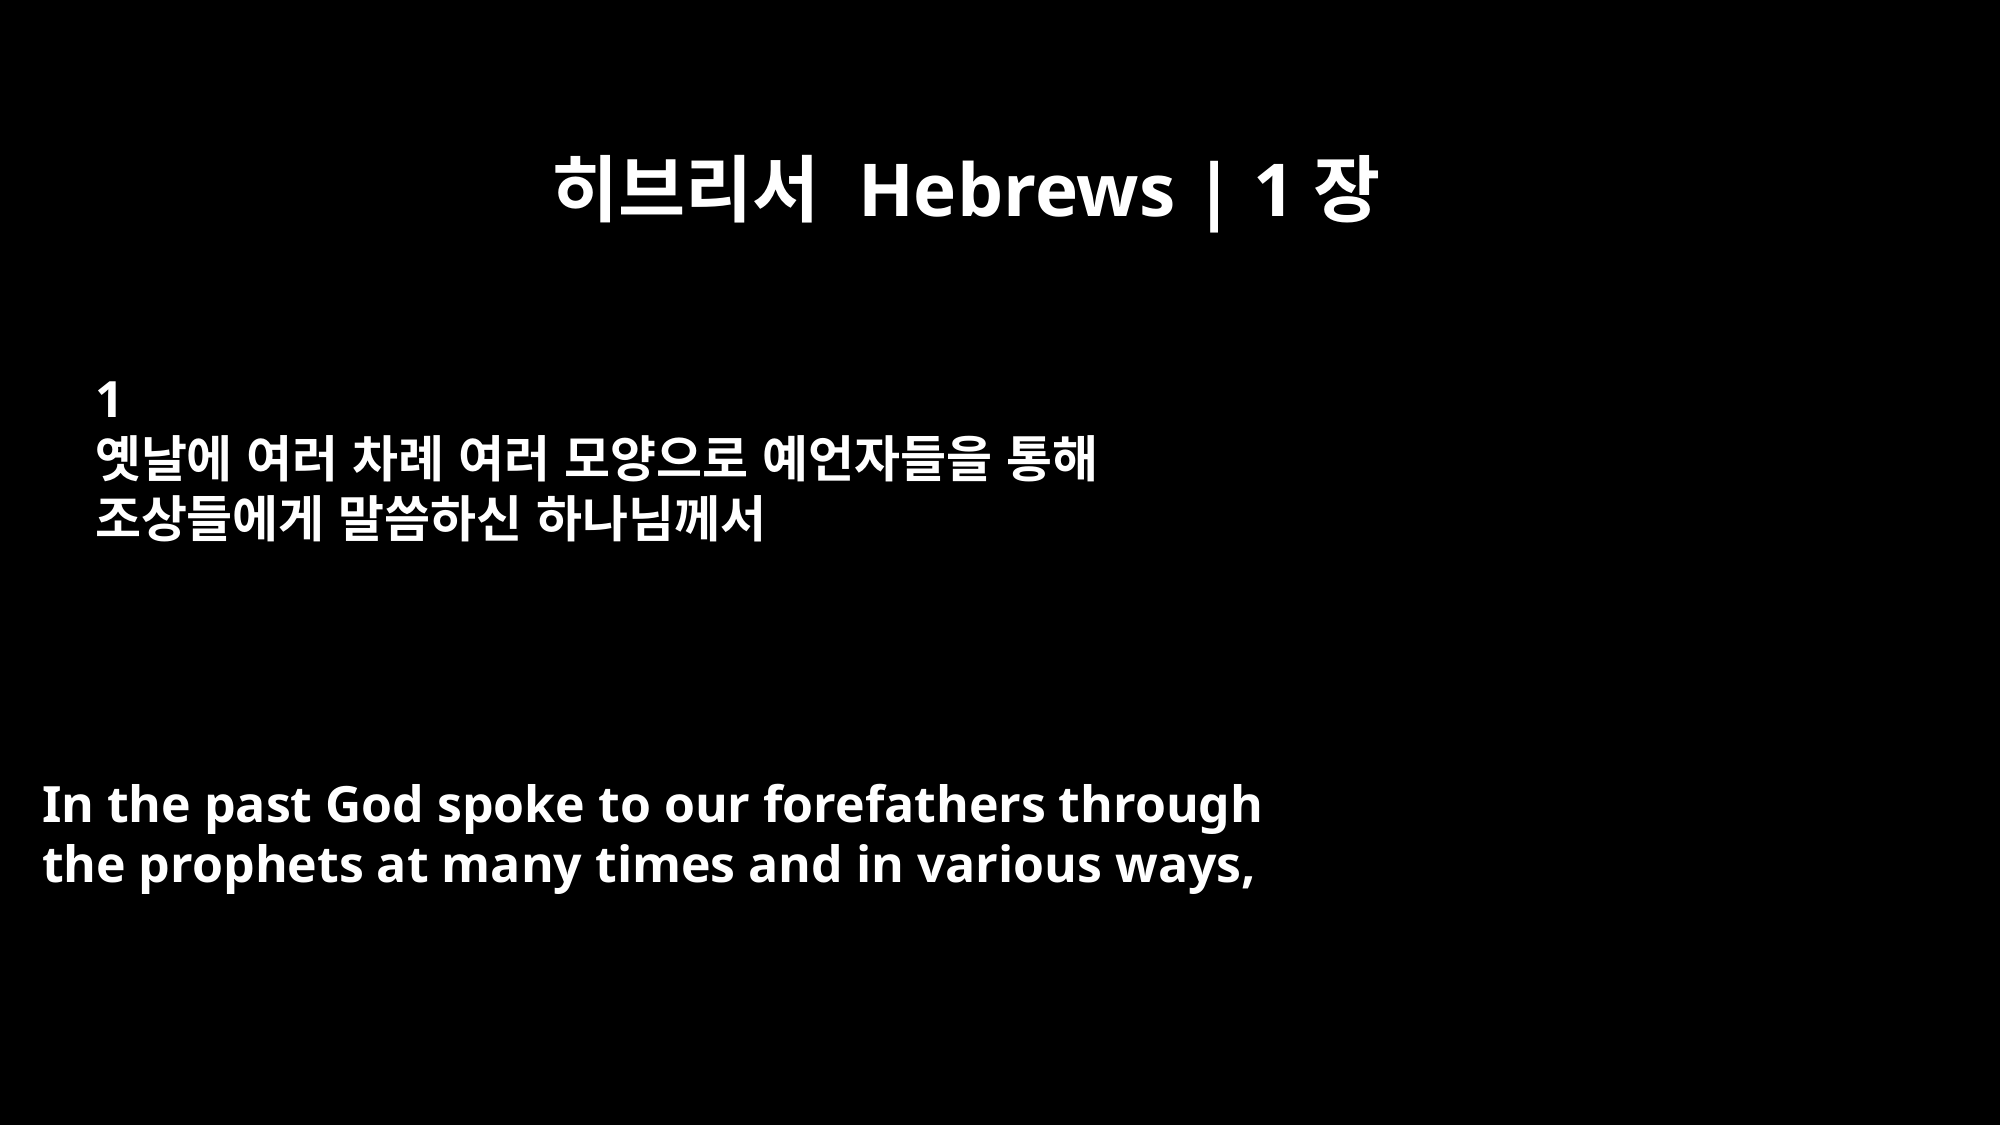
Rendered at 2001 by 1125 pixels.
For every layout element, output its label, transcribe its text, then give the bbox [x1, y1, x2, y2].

text_box 히브리서 Hebrews | 1장 [536, 136, 1396, 239]
text_box ﻿1 옛날에 여러 차례 여러 모양으로 예언자들을 통해 조상들에게 말씀하신 하나님께서 [80, 359, 1128, 555]
text_box In the past God spoke to our forefathers through the prophets at many times and in various ways, [27, 764, 1292, 900]
